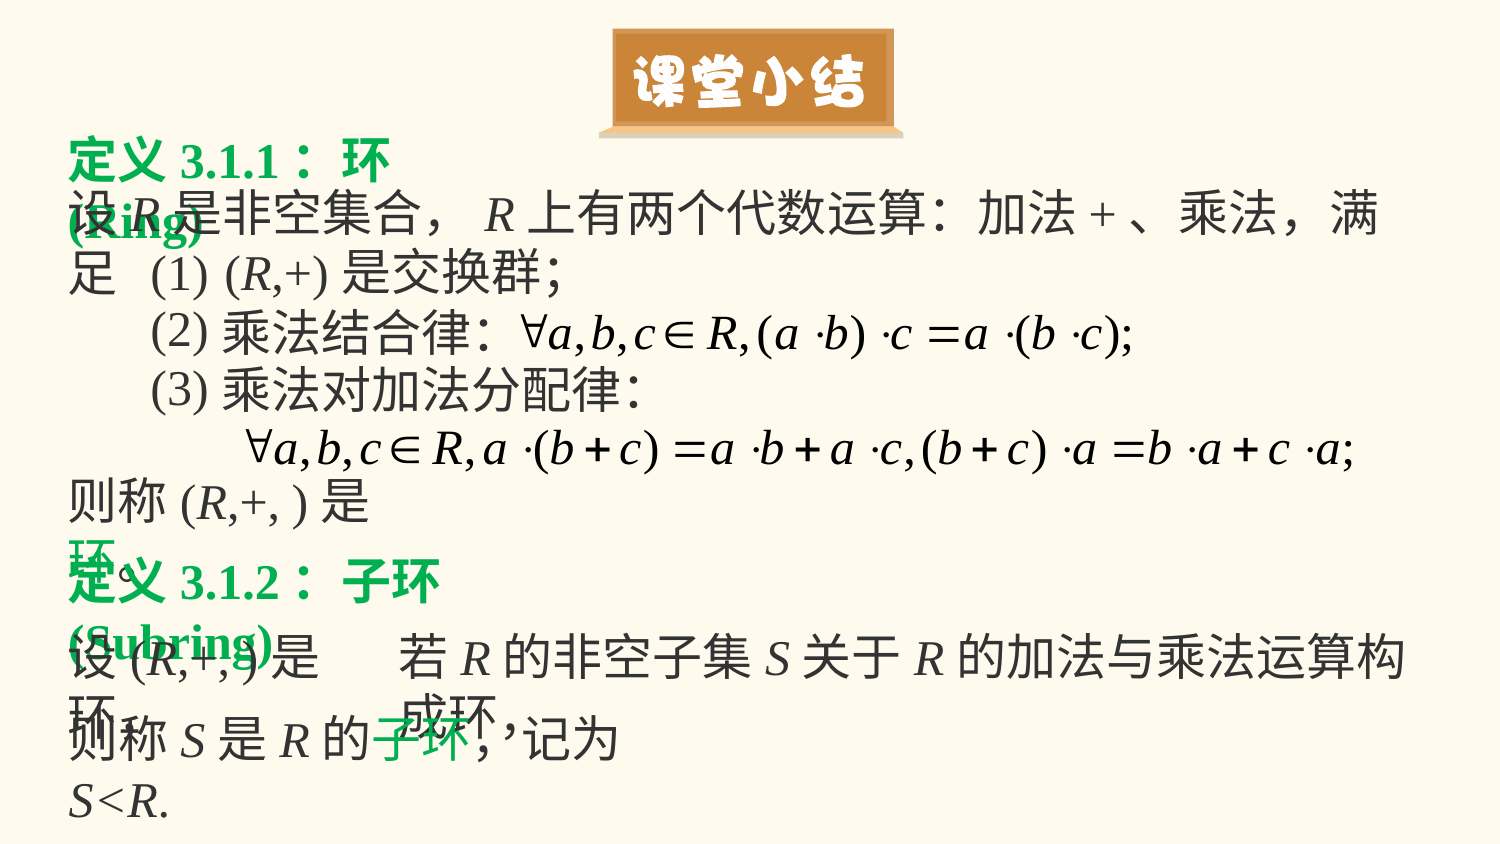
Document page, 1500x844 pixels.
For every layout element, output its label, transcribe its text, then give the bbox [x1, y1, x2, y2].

text_box 若R的非空子集S关于R的加法与乘法运算构成环， [383, 617, 1471, 753]
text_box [235, 425, 1360, 482]
text_box (1) [135, 232, 242, 293]
text_box 定义3.1.1：环 (Ring) [53, 121, 523, 257]
text_box (3) [135, 364, 231, 423]
text_box (R,+)是交换群； [242, 232, 594, 308]
text_box 则称S是R的子环，记为S<R. [53, 700, 727, 836]
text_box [598, 28, 904, 139]
text_box (2) [135, 289, 231, 364]
text_box 定义3.1.2：子环 (Subring) [53, 542, 680, 677]
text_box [510, 310, 1136, 367]
text_box 乘法对加法分配律： [206, 369, 657, 426]
text_box 乘法结合律： [206, 293, 523, 369]
